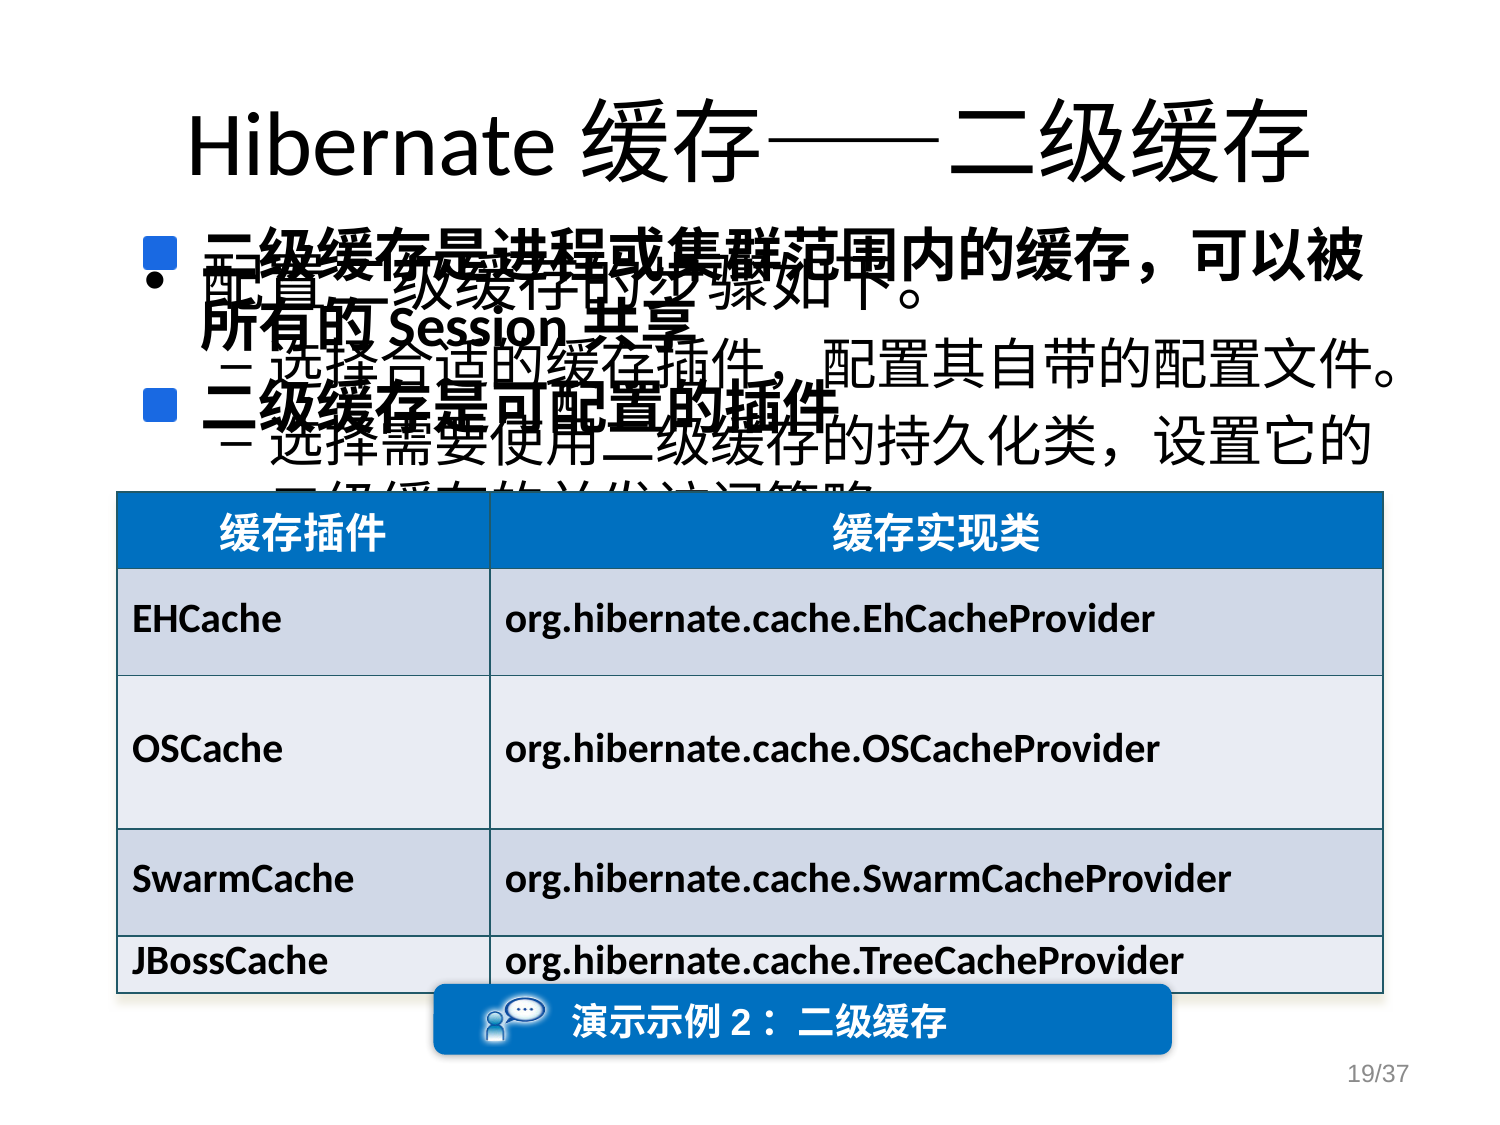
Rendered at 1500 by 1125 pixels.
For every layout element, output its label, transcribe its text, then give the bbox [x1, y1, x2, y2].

table_cell org.hibernate.cache.OSCacheProvider [491, 676, 1382, 828]
picture [143, 236, 177, 270]
table_header 缓存实现类 [491, 493, 1382, 568]
table_cell org.hibernate.cache.EhCacheProvider [491, 569, 1382, 675]
text_box 二级缓存是进程或集群范围内的缓存，可以被所有的Session共享 二级缓存是可配置的插件 [128, 210, 1383, 459]
table_header 缓存插件 [118, 493, 489, 568]
picture [143, 388, 177, 422]
table_cell OSCache [118, 676, 489, 828]
table_cell EHCache [118, 569, 489, 675]
slide_number 19/37 [1074, 1042, 1425, 1103]
table_cell org.hibernate.cache.TreeCacheProvider [491, 937, 1382, 992]
list 配置二级缓存的步骤如下。 选择合适的缓存插件，配置其自带的配置文件。 选择需要使用二级缓存的持久化类，设置它的二级缓存的并发访问策略。 [128, 234, 1430, 600]
table_cell org.hibernate.cache.SwarmCacheProvider [491, 830, 1382, 935]
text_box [433, 983, 1173, 1055]
table_cell JBossCache [118, 937, 489, 992]
title Hibernate缓存——二级缓存 [75, 45, 1425, 233]
table_cell SwarmCache [118, 830, 489, 935]
